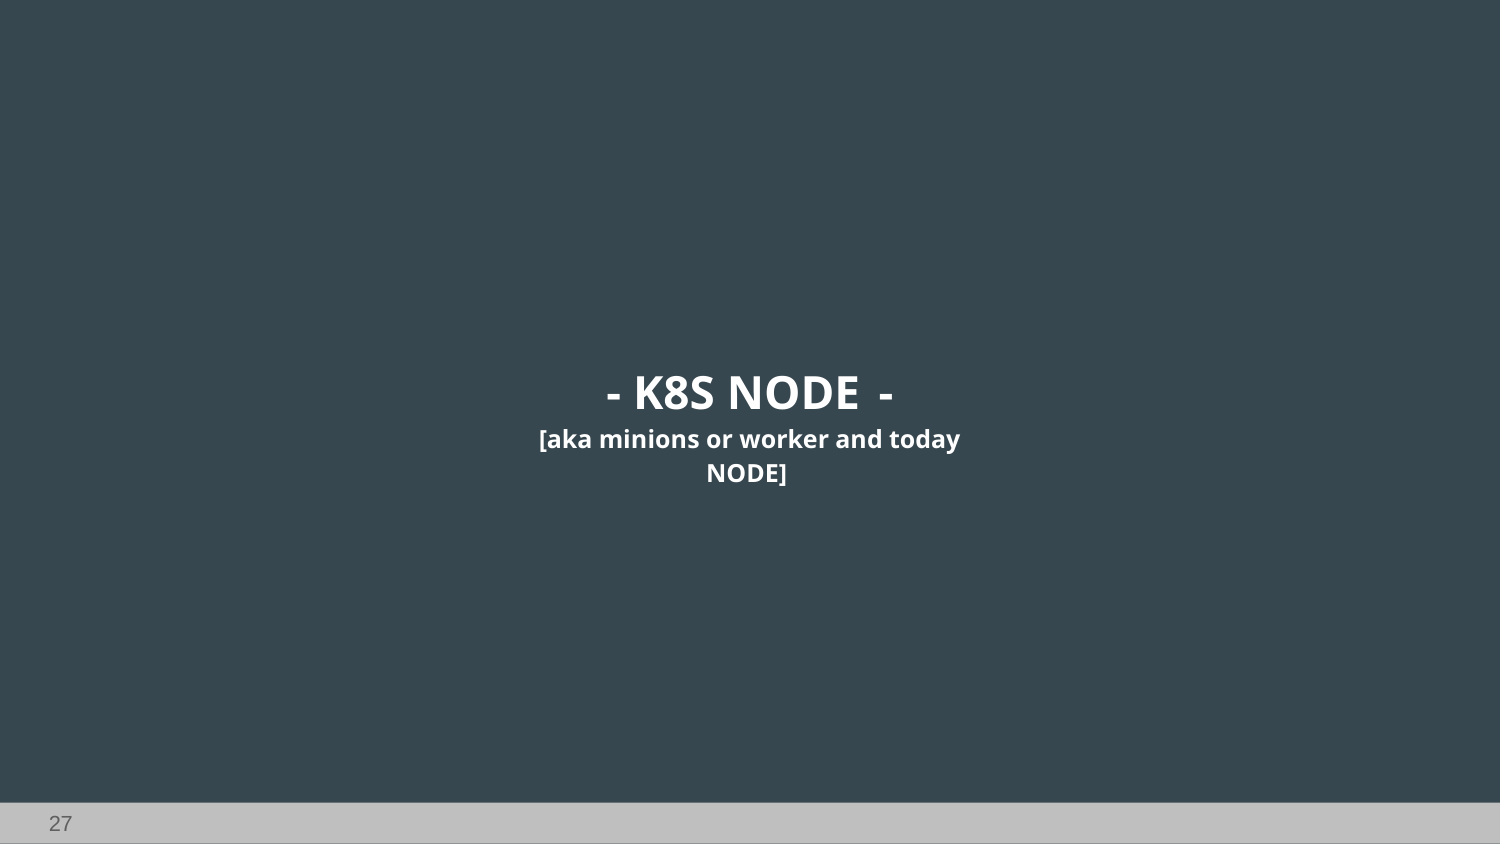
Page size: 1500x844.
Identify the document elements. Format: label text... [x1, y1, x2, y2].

text_box - K8S NODE - [aka minions or worker and today NODE] [509, 366, 991, 478]
